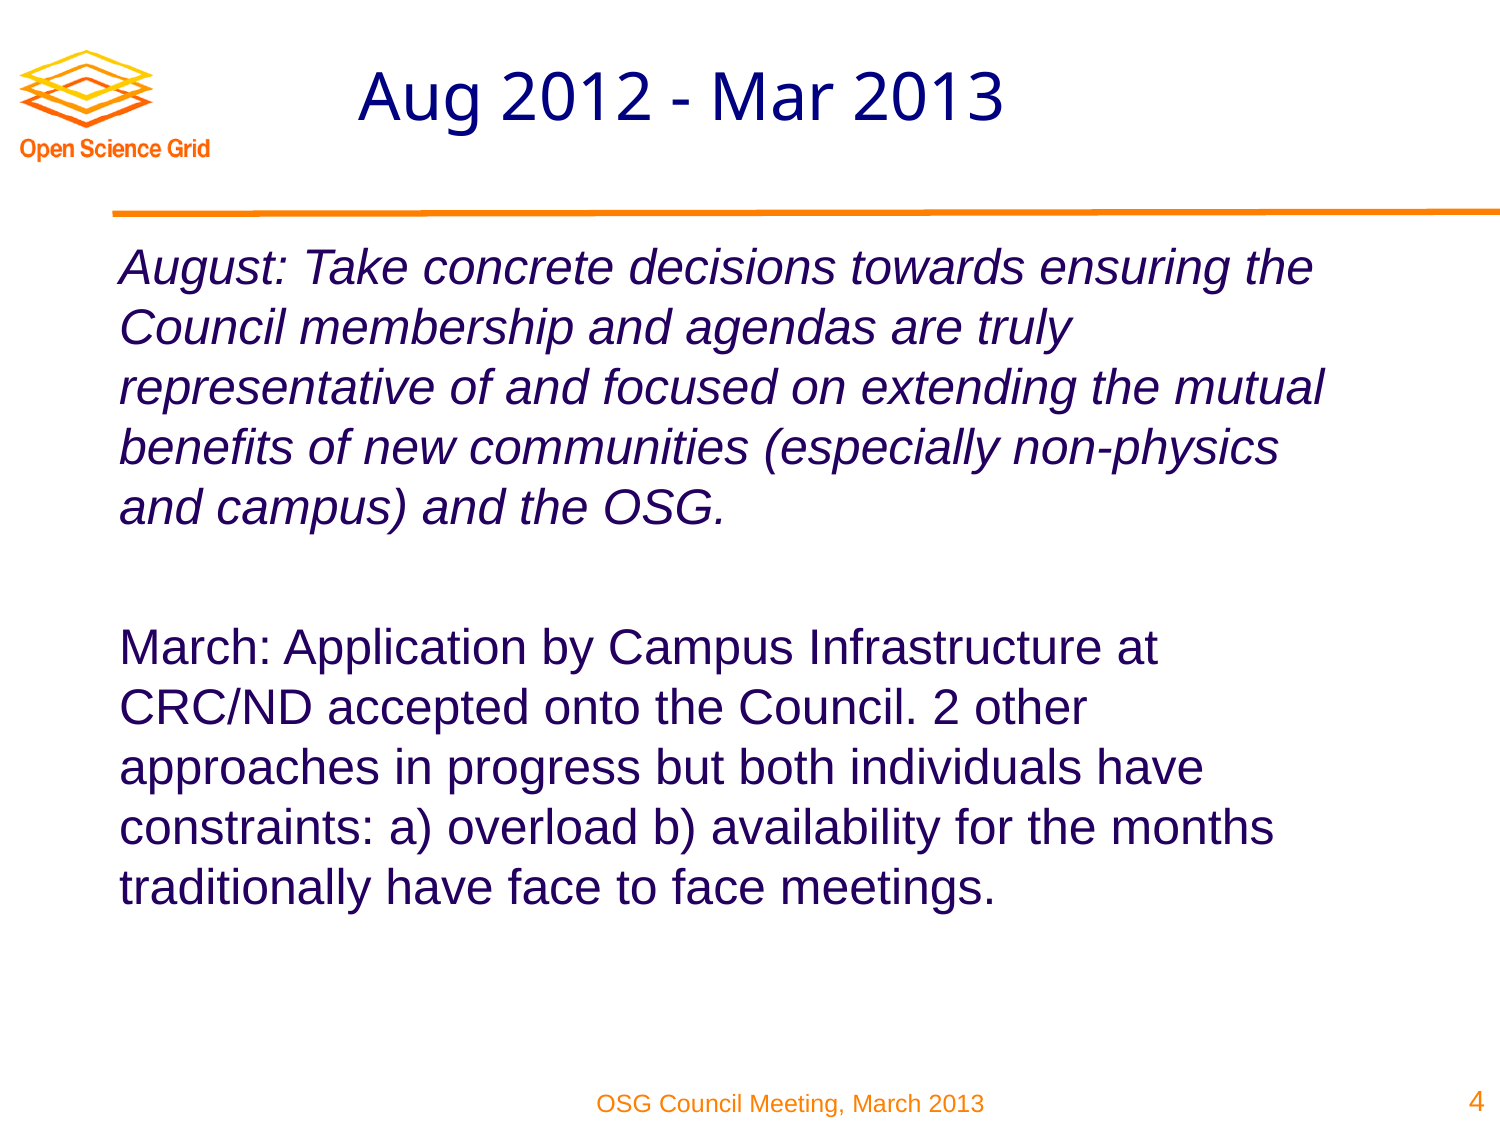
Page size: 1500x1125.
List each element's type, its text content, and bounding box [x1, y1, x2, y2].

picture [0, 27, 112, 179]
slide_number 4 [1430, 1049, 1500, 1125]
title Aug 2012 - Mar 2013 [112, 0, 1253, 188]
list August: Take concrete decisions towards ensuring the Council membership and agendas are truly representative of and focused on extending the mutual benefits of new communities (especially non-physics and campus) and the OSG. March: Application by Campus Infrastructure at CRC/ND accepted onto the Council. 2 other approaches in progress but both individuals have constraints: a) overload b) availability for the months traditionally have face to face meetings. [103, 226, 1372, 555]
